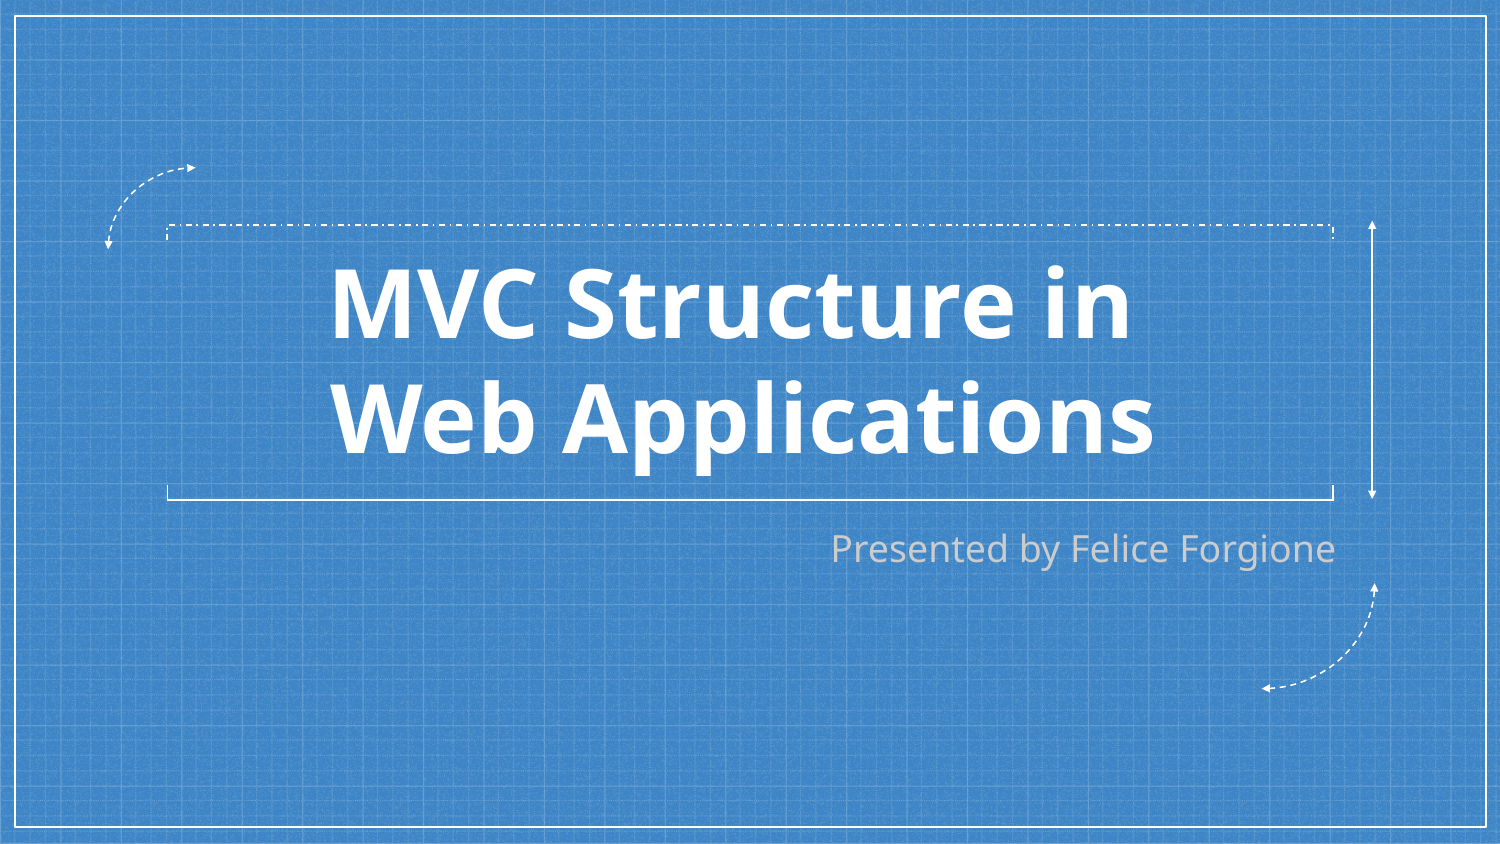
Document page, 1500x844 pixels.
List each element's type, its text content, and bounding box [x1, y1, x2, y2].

picture [0, 0, 1500, 844]
text_box MVC Structure in Web Applications [154, 227, 1332, 488]
subtitle Presented by Felice Forgione [534, 510, 1352, 639]
